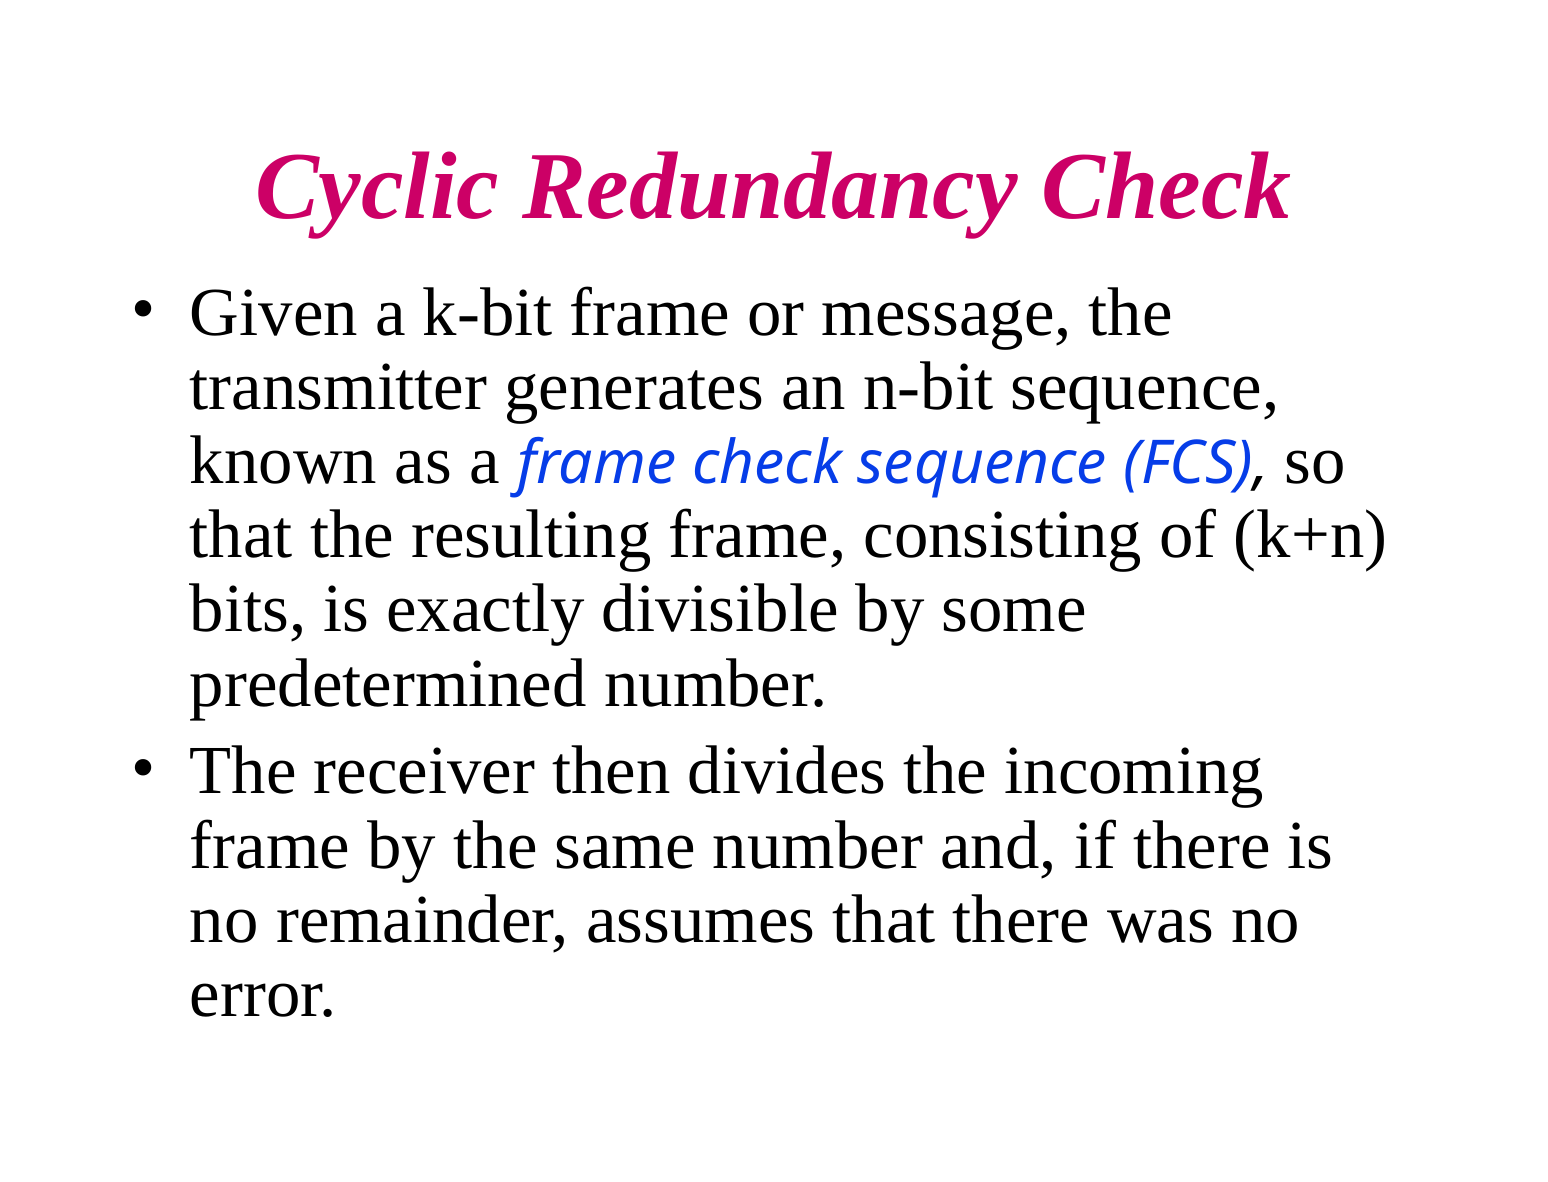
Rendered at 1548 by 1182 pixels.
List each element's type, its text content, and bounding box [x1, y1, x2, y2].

list Given a k-bit frame or message, the transmitter generates an n-bit sequence, known as a frame check sequence (FCS), so that the resulting frame, consisting of (k+n) bits, is exactly divisible by some predetermined number. The receiver then divides the incoming frame by the same number and, if there is no remainder, assumes that there was no error. [116, 268, 1432, 1112]
title Cyclic Redundancy Check [116, 104, 1432, 256]
